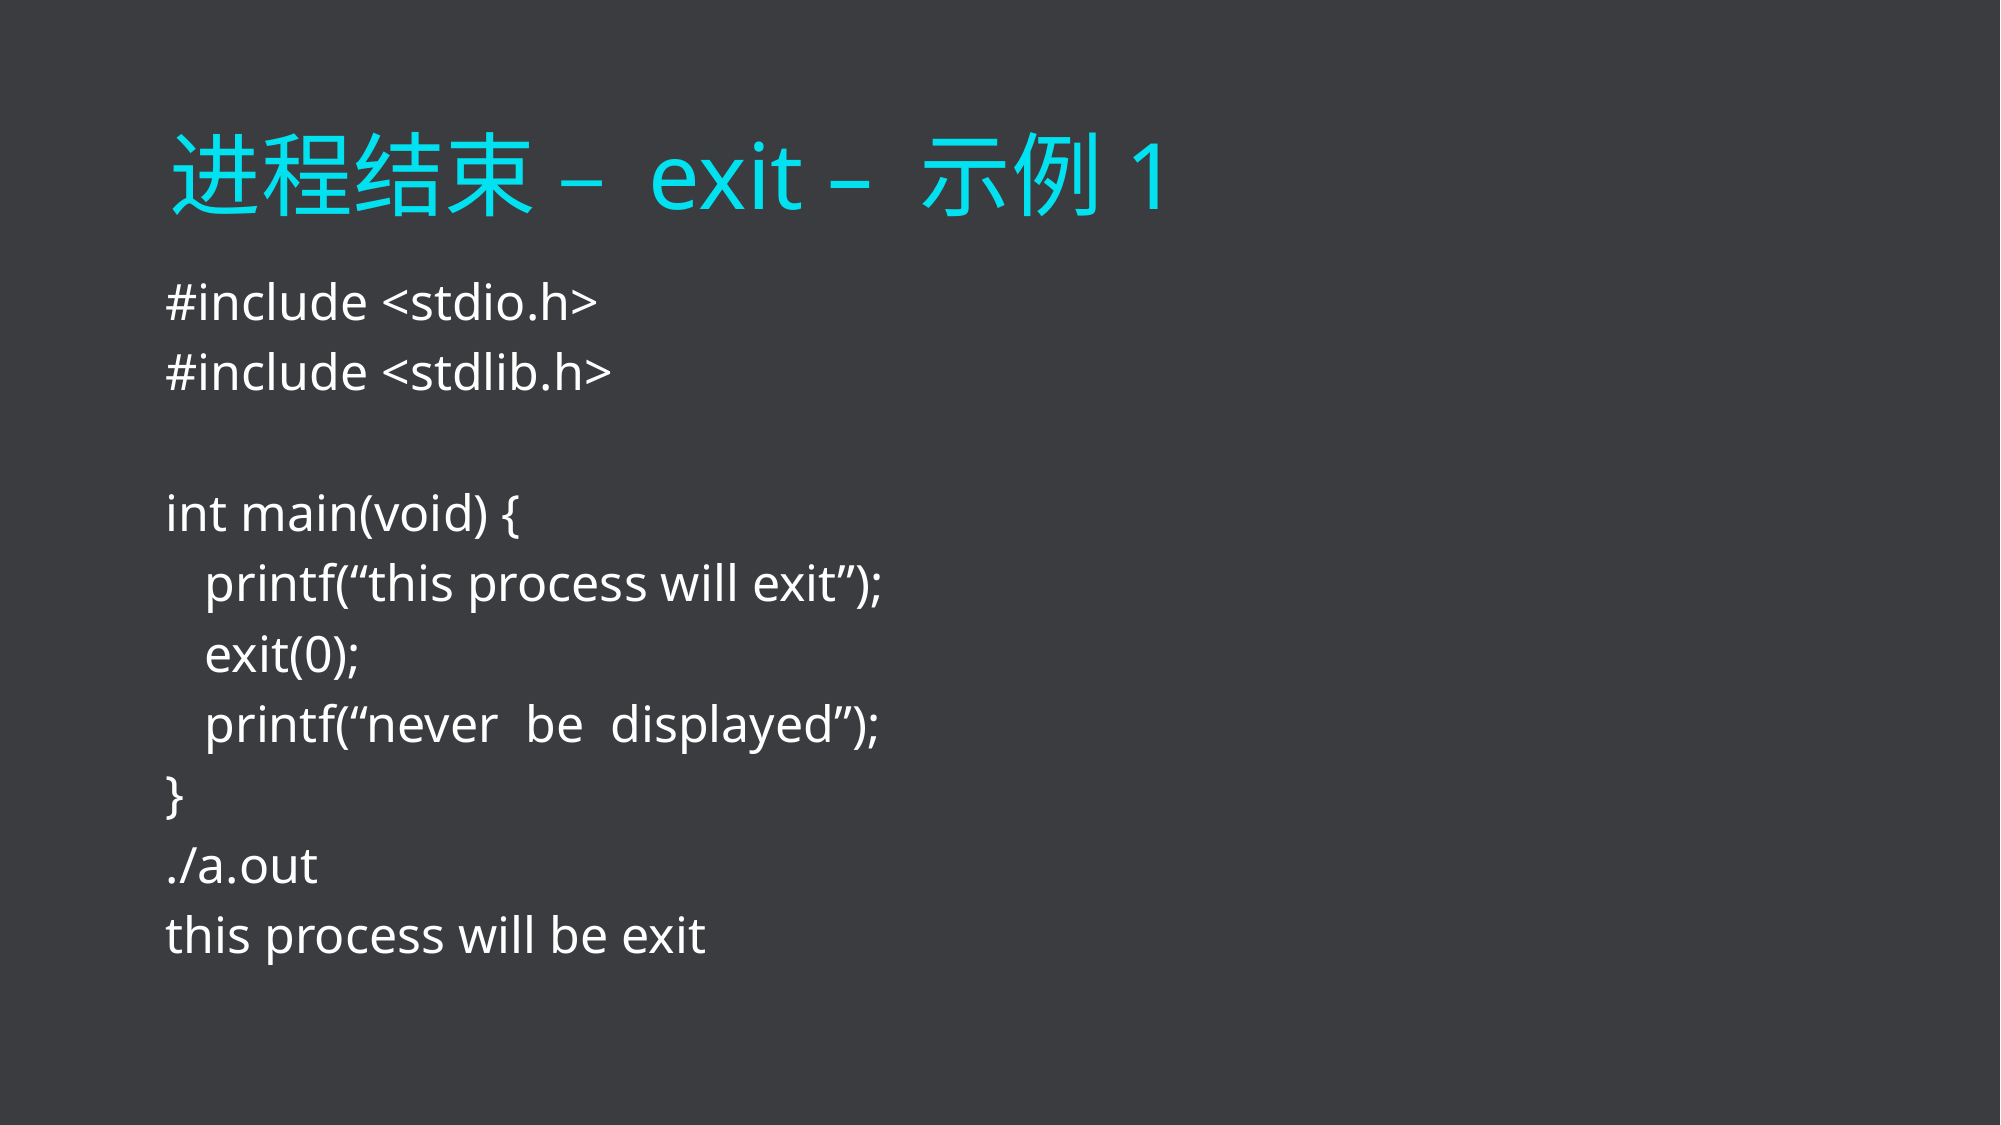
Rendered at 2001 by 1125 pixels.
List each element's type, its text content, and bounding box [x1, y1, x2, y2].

list 进程结束 – exit – 示例1 [154, 110, 1856, 194]
list #include <stdio.h> #include <stdlib.h> int main(void) { printf(“this process will exit”); exit(0); printf(“never be displayed”); } ./a.out this process will be exit [119, 260, 1075, 1076]
